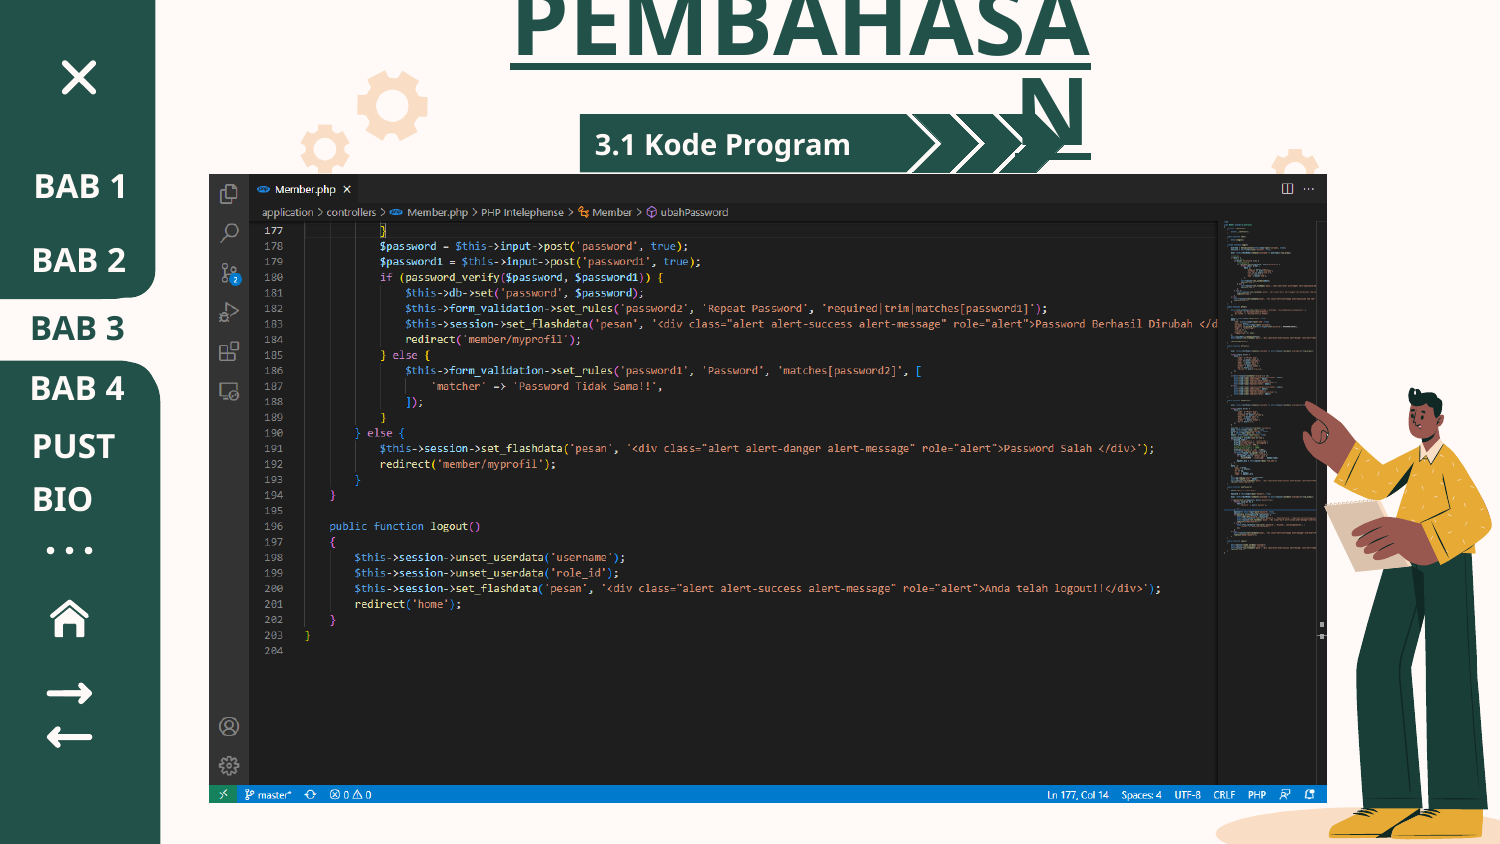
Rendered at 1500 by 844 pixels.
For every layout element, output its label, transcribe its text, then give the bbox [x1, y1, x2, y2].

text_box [49, 599, 90, 638]
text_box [0, 0, 161, 844]
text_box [46, 725, 93, 749]
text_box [1215, 387, 1500, 844]
picture [209, 174, 1327, 803]
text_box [579, 113, 1066, 172]
title PEMBAHASAN [483, 0, 1106, 172]
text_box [46, 546, 93, 555]
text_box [46, 682, 93, 705]
